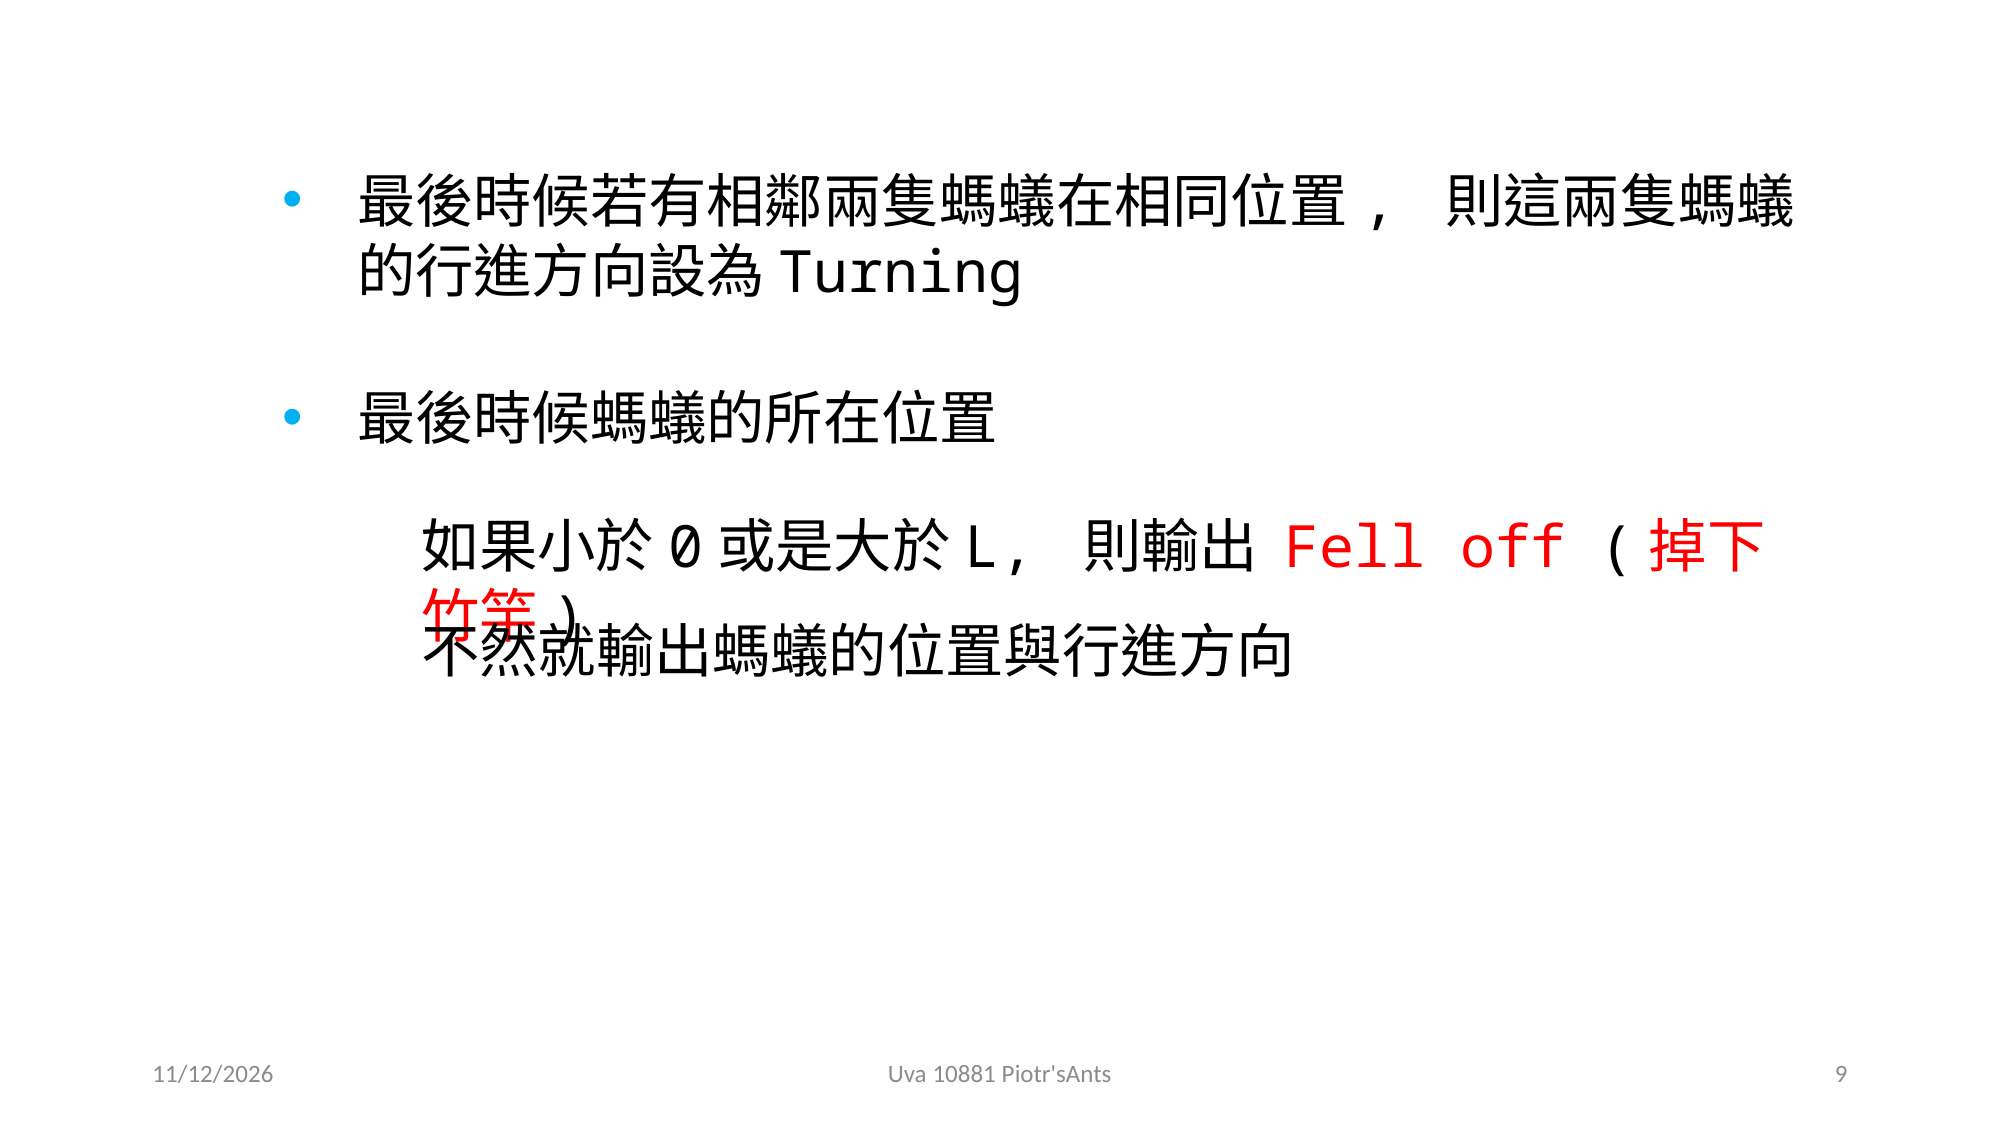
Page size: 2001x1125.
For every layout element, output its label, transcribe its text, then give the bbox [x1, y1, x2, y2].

text_box 最後時候若有相鄰兩隻螞蟻在相同位置, 則這兩隻螞蟻的行進方向設為Turning [267, 156, 1822, 311]
text_box 如果小於0或是大於L, 則輸出 Fell off (掉下竹竿) [406, 502, 1822, 657]
footer Uva 10881 Piotr'sAnts [662, 1042, 1338, 1103]
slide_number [137, 1042, 588, 1103]
text_box 最後時候螞蟻的所在位置 [267, 373, 1105, 459]
text_box 不然就輸出螞蟻的位置與行進方向 [406, 606, 1374, 692]
slide_number 9 [1412, 1042, 1863, 1103]
